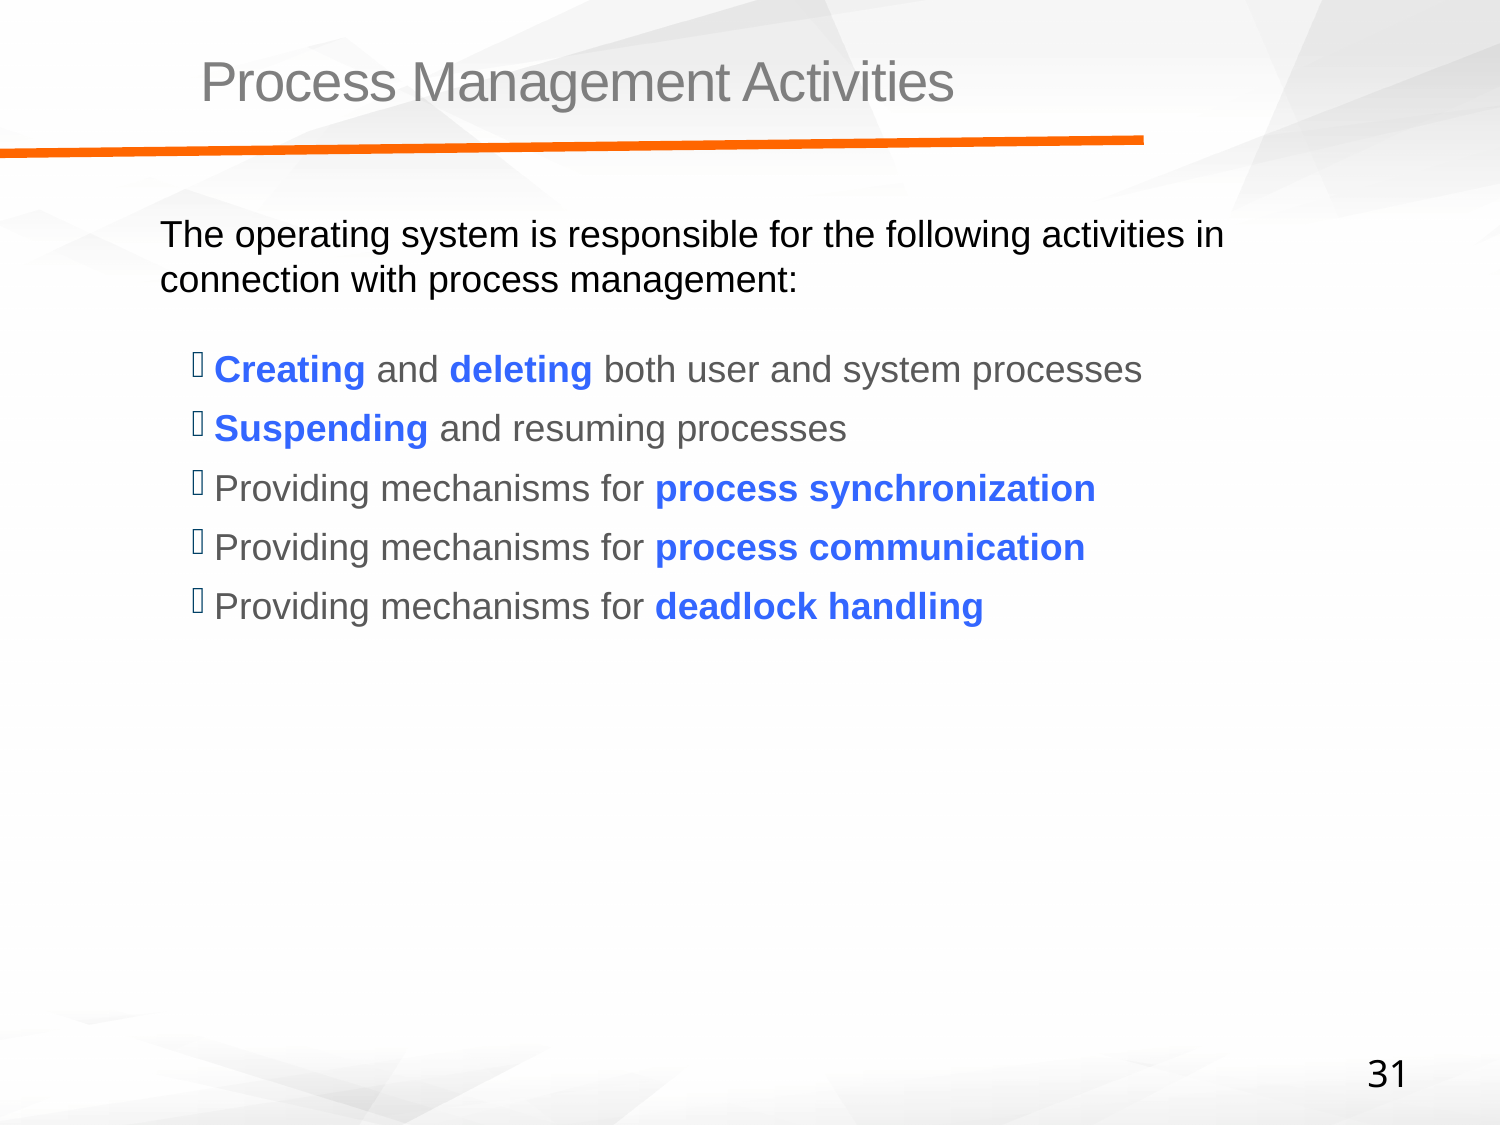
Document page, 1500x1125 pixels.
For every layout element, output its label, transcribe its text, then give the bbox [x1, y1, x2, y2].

text_box The operating system is responsible for the following activities in connection with process management: [145, 203, 1390, 308]
list Creating and deleting both user and system processes Suspending and resuming processes Providing mechanisms for process synchronization Providing mechanisms for process communication Providing mechanisms for deadlock handling [176, 283, 1483, 946]
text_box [0, 139, 1144, 154]
text_box 31 [1074, 1042, 1425, 1103]
title Process Management Activities [185, 45, 1425, 141]
